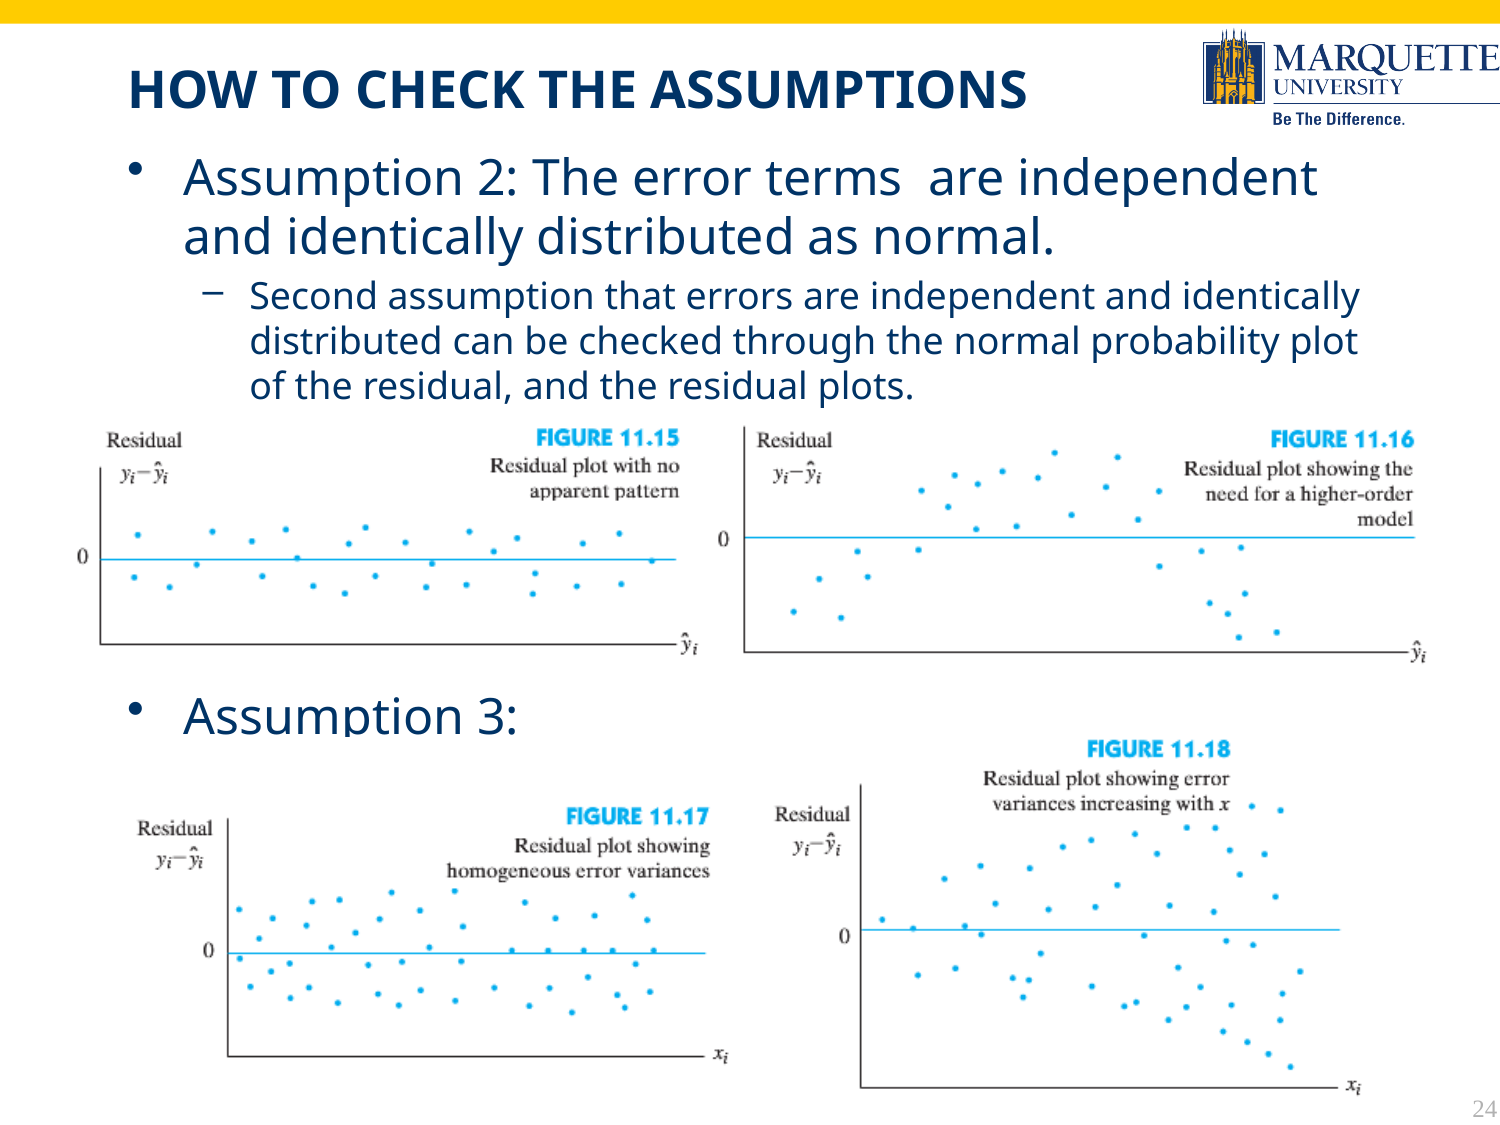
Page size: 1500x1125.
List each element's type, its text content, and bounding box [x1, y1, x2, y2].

slide_number 24 [1175, 1077, 1500, 1125]
picture [131, 737, 1369, 1104]
title How to Check the Assumptions [112, 24, 1388, 150]
picture [66, 424, 1434, 669]
picture [1388, 27, 1500, 125]
